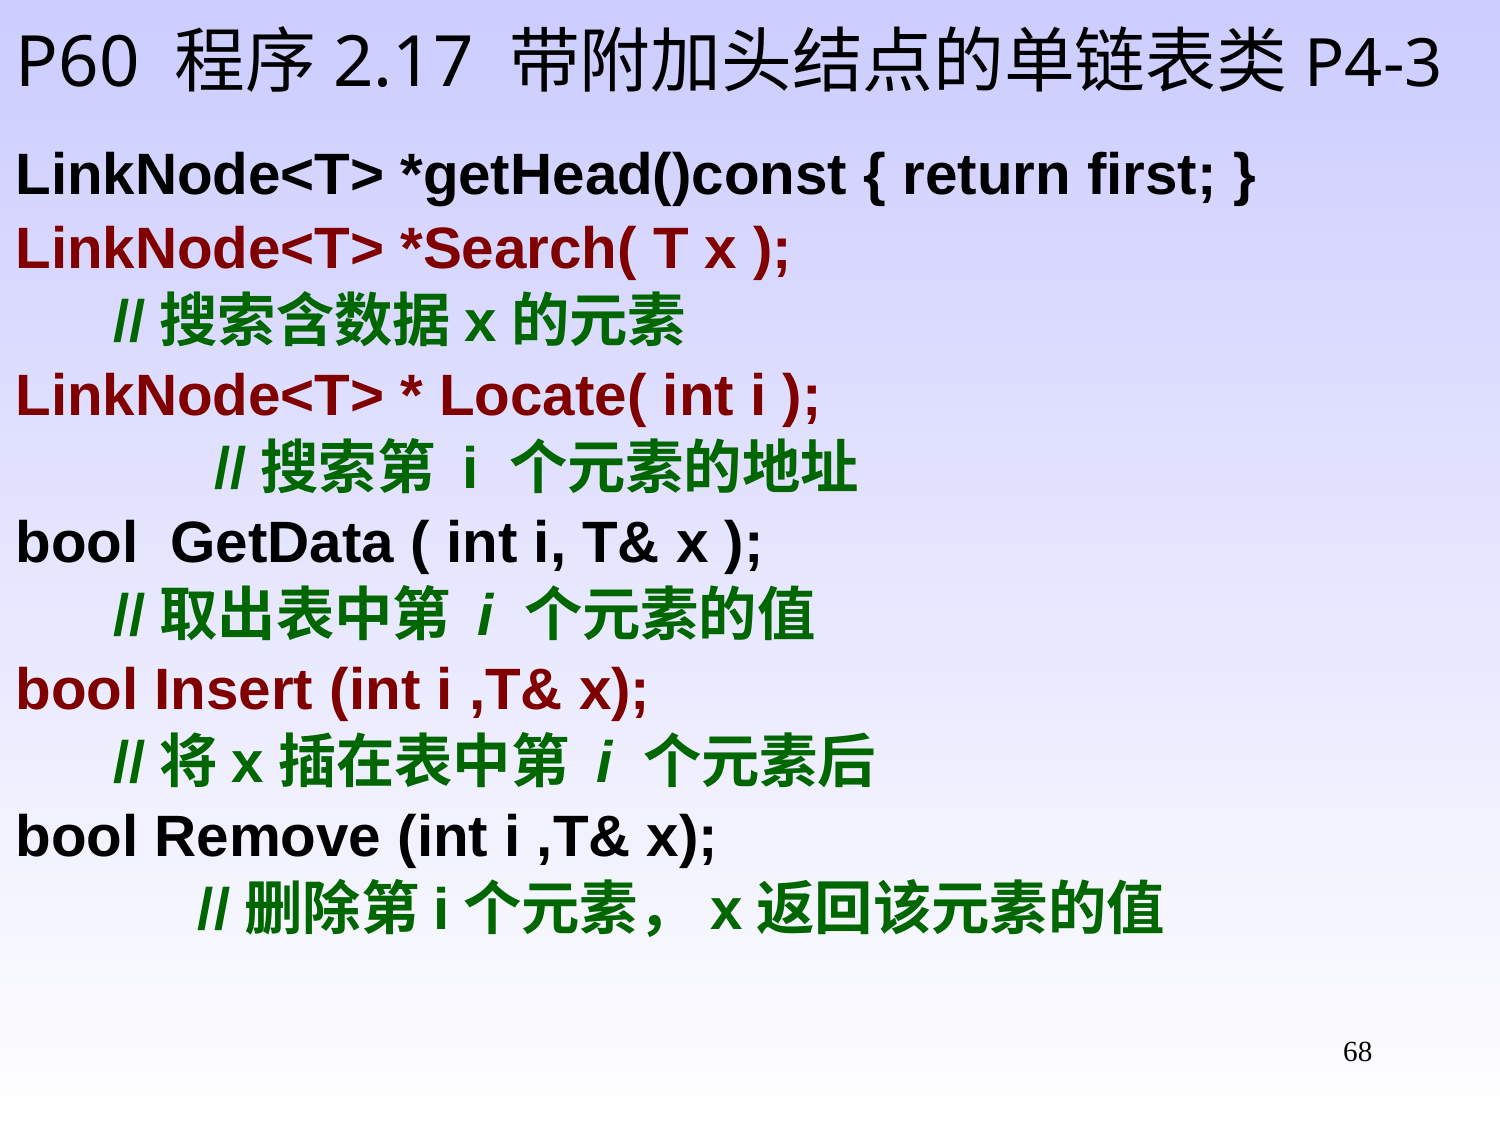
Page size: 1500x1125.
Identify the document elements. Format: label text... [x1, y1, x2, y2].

list LinkNode<T> *getHead()const { return first; } LinkNode<T> *Search( T x ); //搜索含数据x的元素 LinkNode<T> * Locate( int i ); //搜索第 i 个元素的地址 bool GetData ( int i, T& x ); //取出表中第 i 个元素的值 bool Insert (int i ,T& x); //将x插在表中第 i 个元素后 bool Remove (int i ,T& x); //删除第i个元素，x返回该元素的值 [0, 125, 1471, 870]
text_box [1074, 1024, 1388, 1100]
title P60 程序2.17 带附加头结点的单链表类P4-3 [0, 0, 1465, 121]
